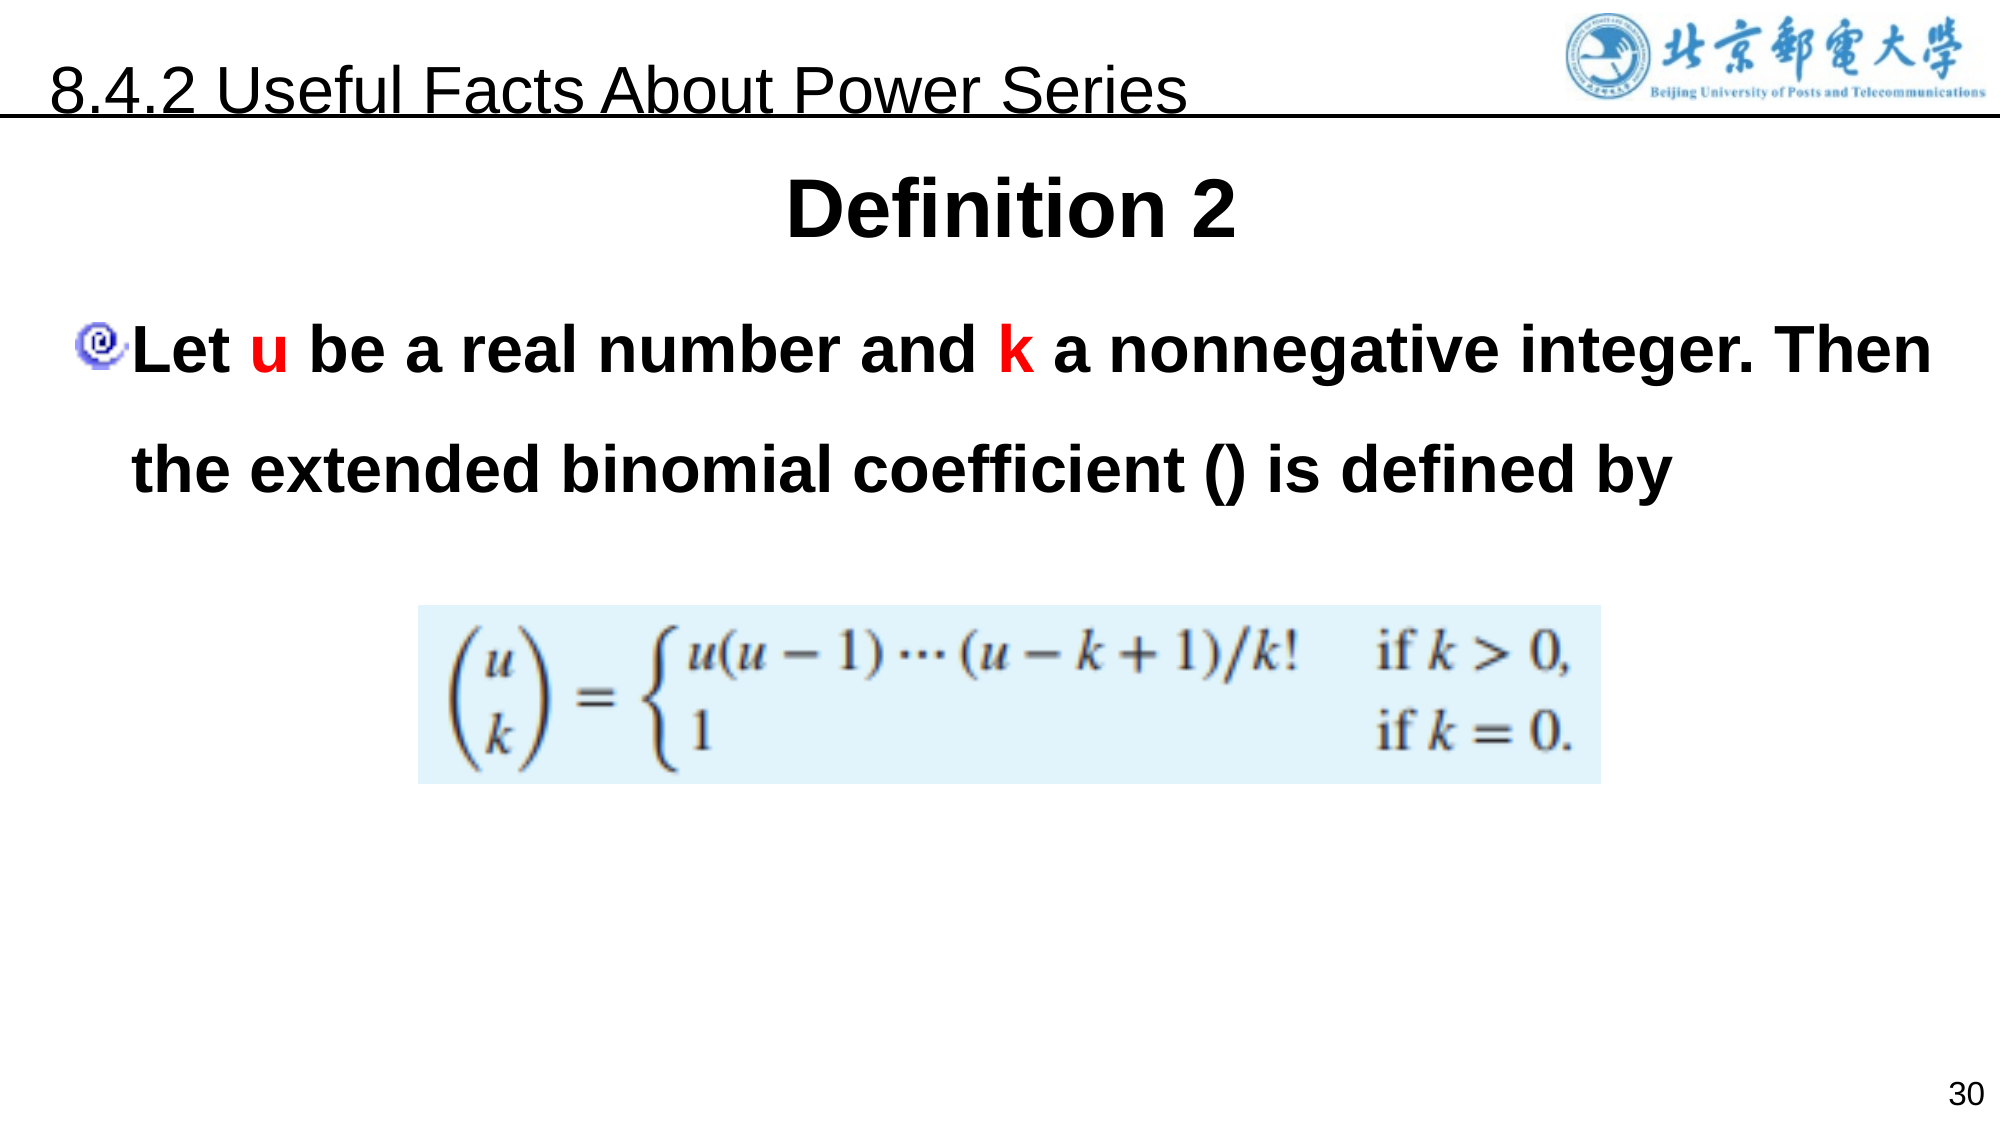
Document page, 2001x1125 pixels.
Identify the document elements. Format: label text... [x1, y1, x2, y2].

text_box 8.4.2 Useful Facts About Power Series [34, 0, 1849, 135]
picture [1849, 13, 1988, 101]
picture [75, 322, 129, 370]
text_box Definition 2 [82, 147, 1918, 262]
picture [418, 604, 1601, 784]
